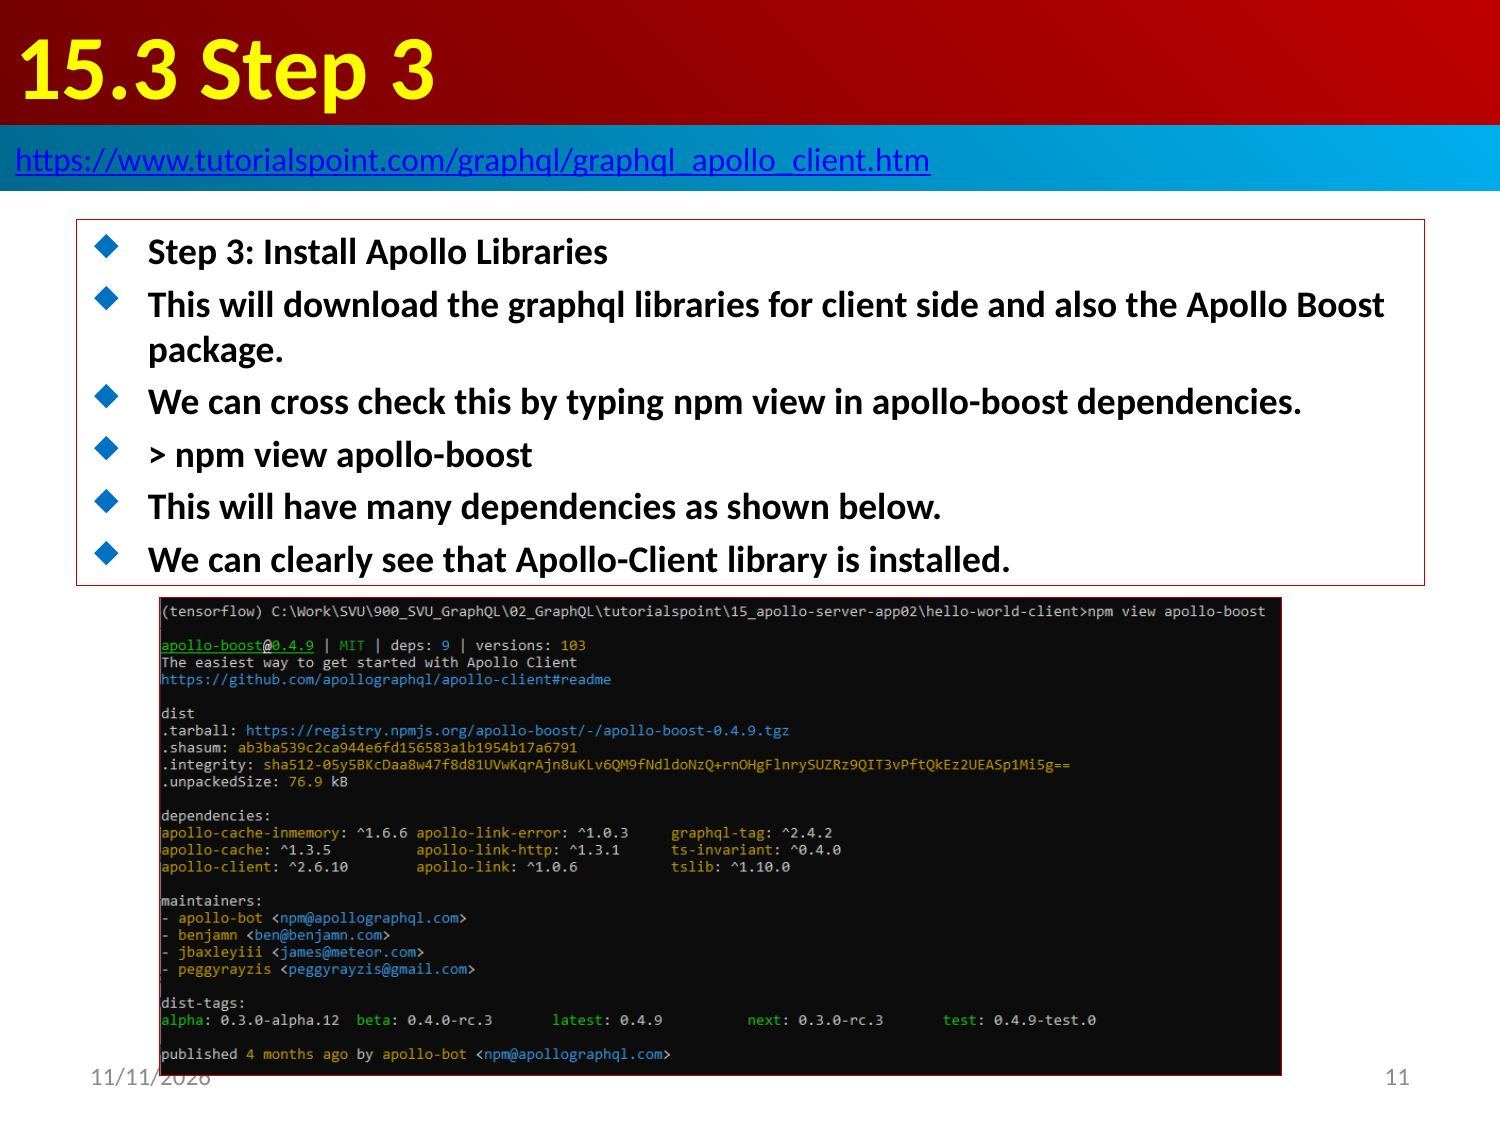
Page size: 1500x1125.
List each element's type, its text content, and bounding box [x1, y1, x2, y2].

slide_number 11 [1074, 1042, 1425, 1109]
picture [159, 597, 1282, 1076]
text_box https://www.tutorialspoint.com/graphql/graphql_apollo_client.htm [0, 125, 1500, 191]
title 15.3 Step 3 [0, 0, 1500, 125]
subtitle Step 3: Install Apollo Libraries This will download the graphql libraries for client side and also the Apollo Boost package. We can cross check this by typing npm view in apollo-boost dependencies. > npm view apollo-boost This will have many dependencies as shown below. We can clearly see that Apollo-Client library is installed. [76, 219, 1425, 586]
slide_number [75, 1042, 425, 1109]
